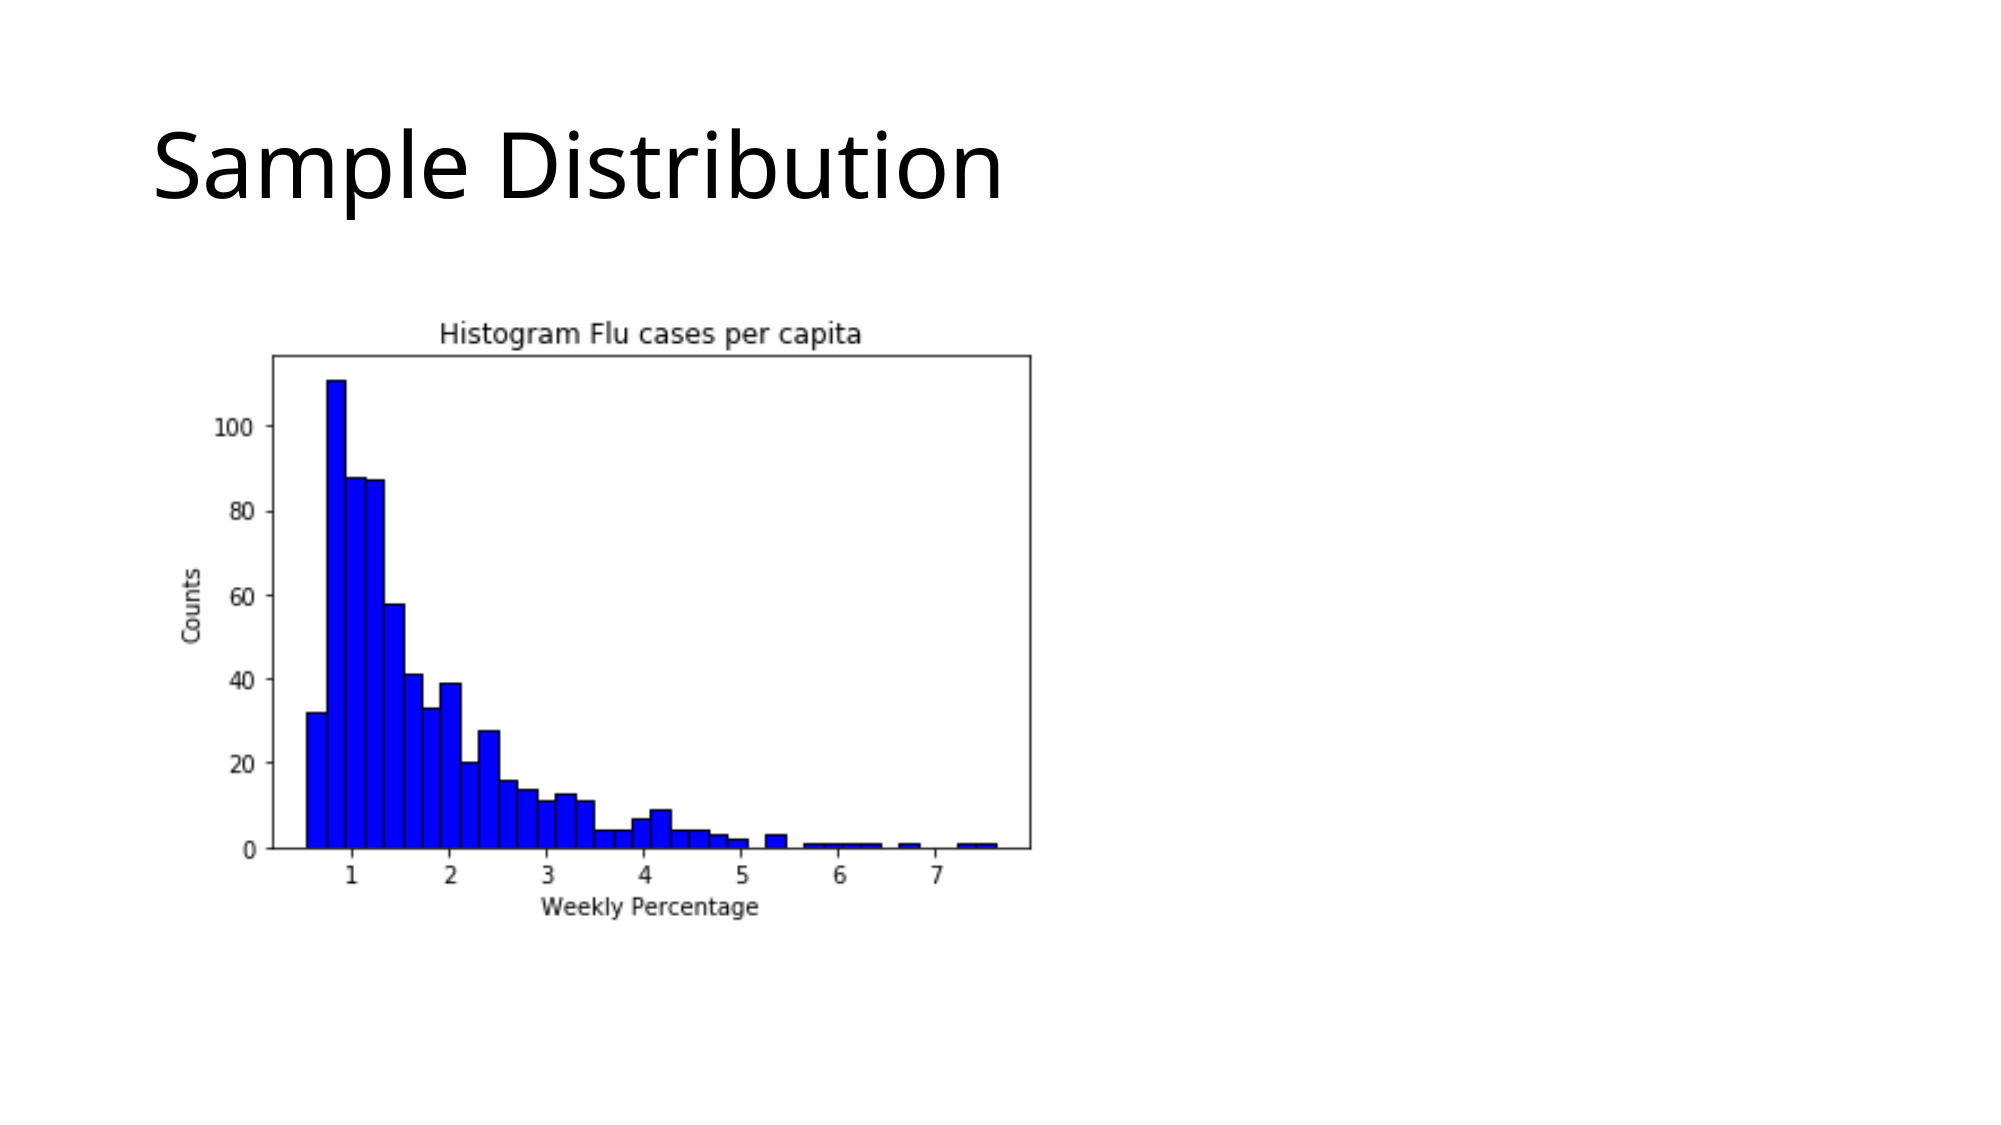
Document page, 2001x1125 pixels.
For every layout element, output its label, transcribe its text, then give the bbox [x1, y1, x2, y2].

picture [137, 299, 1152, 934]
title Sample Distribution [137, 59, 1863, 278]
